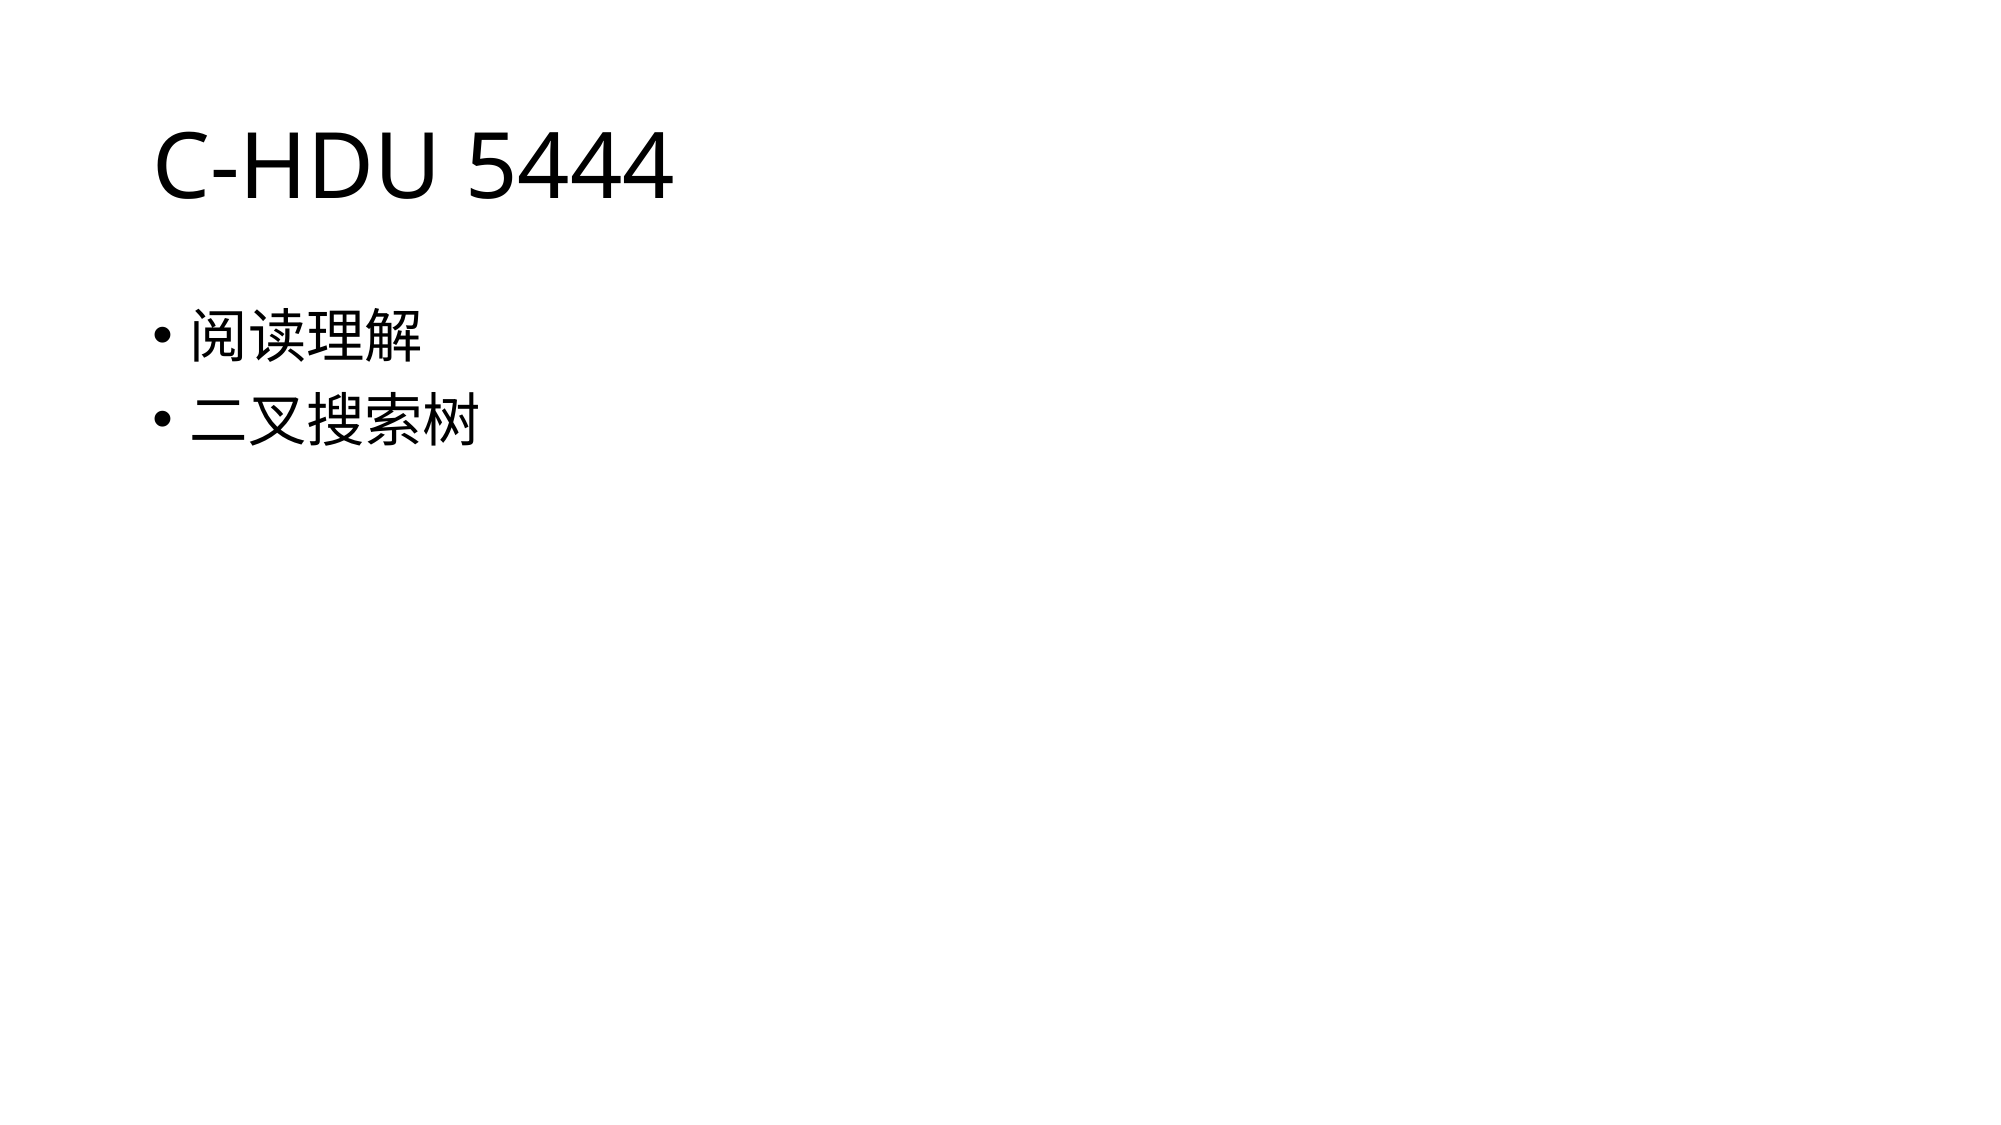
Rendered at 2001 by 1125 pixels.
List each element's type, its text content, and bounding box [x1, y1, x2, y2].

list 阅读理解 二叉搜索树 [137, 299, 1863, 1014]
title C-HDU 5444 [137, 59, 1863, 278]
